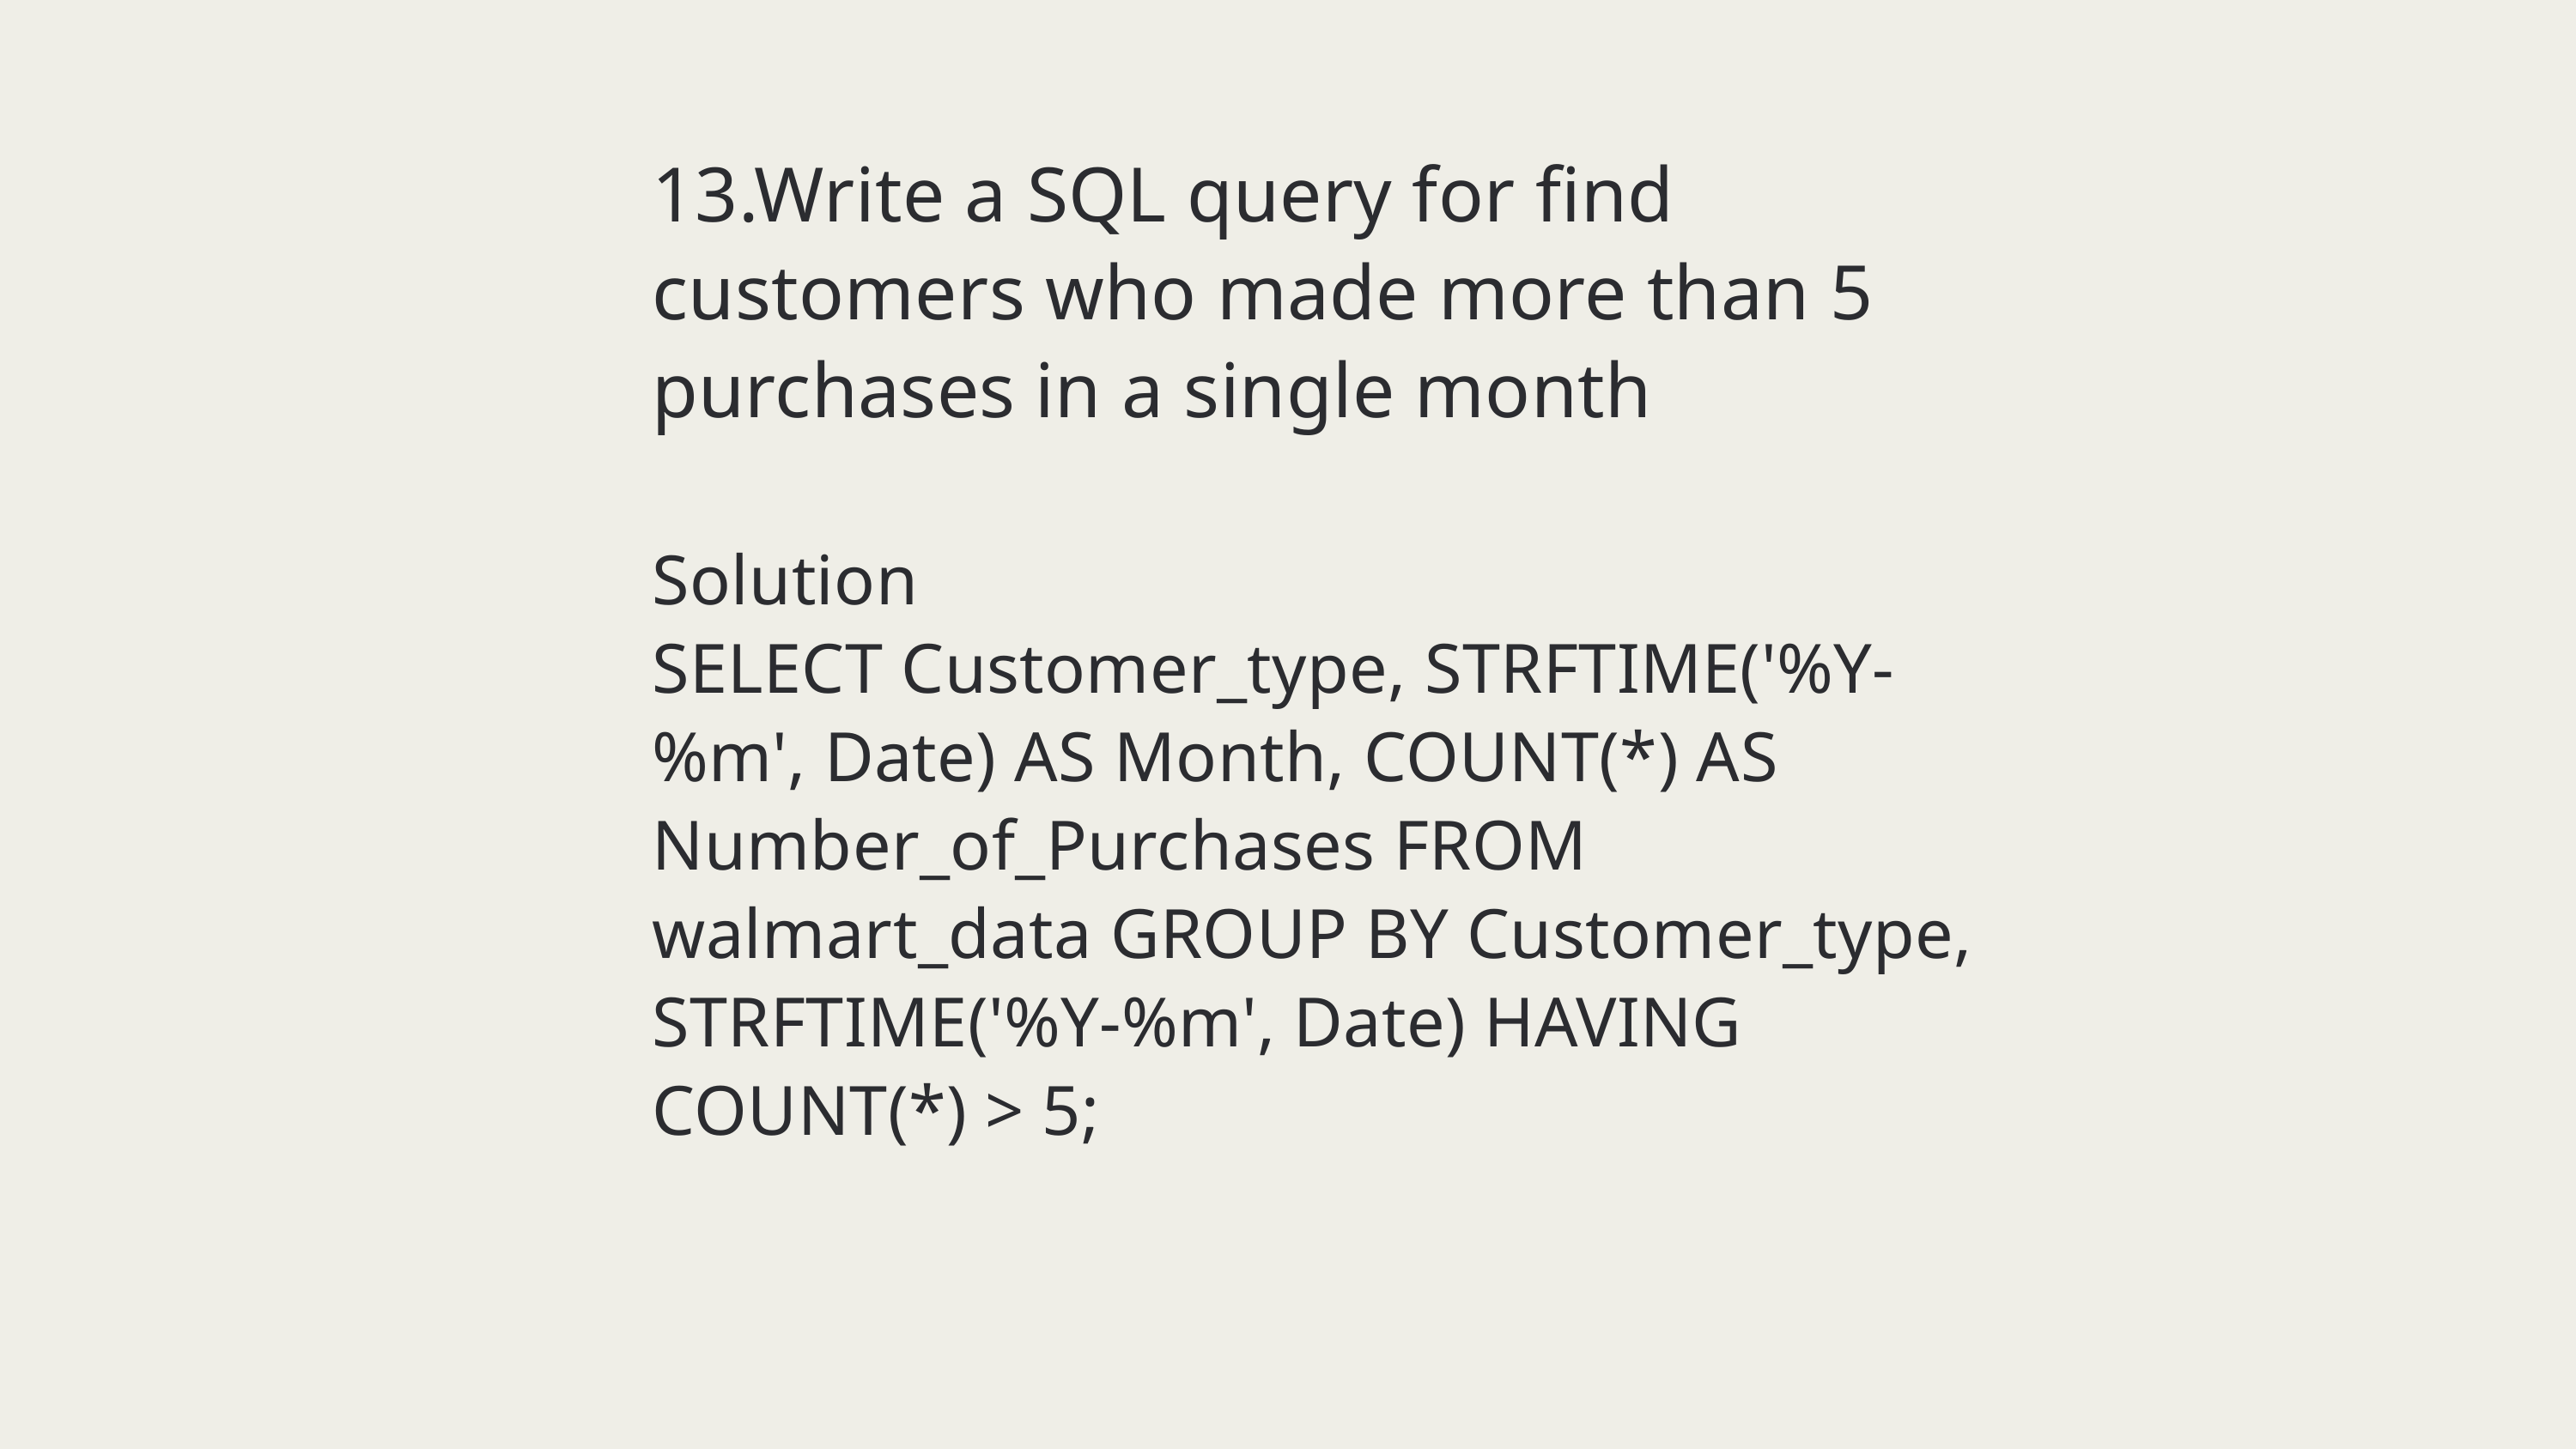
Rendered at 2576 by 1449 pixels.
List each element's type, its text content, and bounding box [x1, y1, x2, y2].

text_box 13.Write a SQL query for find customers who made more than 5 purchases in a single month Solution SELECT Customer_type, STRFTIME('%Y-%m', Date) AS Month, COUNT(*) AS Number_of_Purchases FROM walmart_data GROUP BY Customer_type, STRFTIME('%Y-%m', Date) HAVING COUNT(*) > 5; [652, 139, 1992, 1246]
